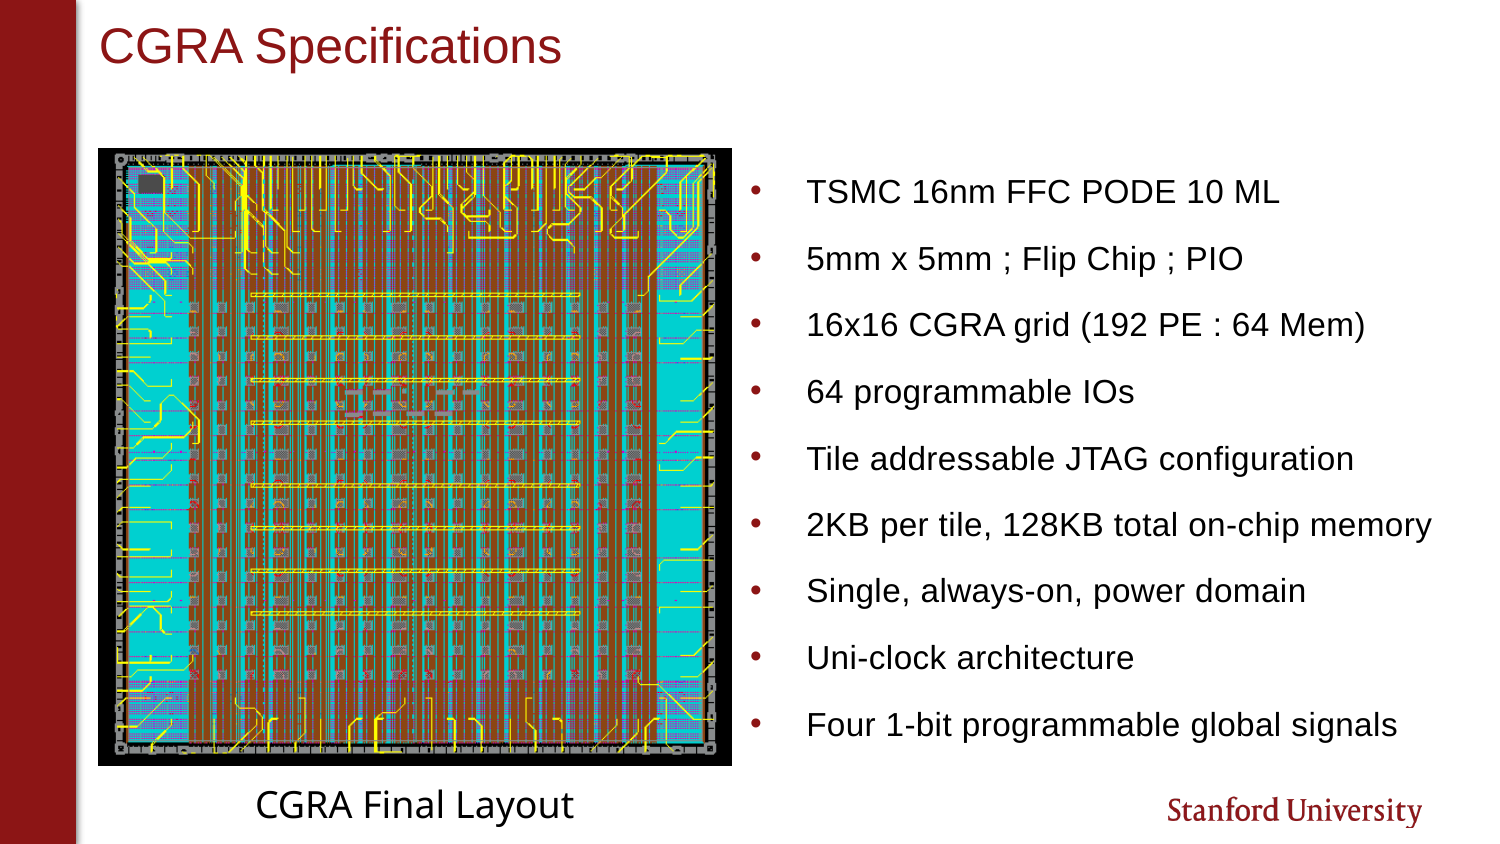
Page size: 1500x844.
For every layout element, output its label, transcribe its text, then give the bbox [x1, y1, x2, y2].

picture [98, 148, 732, 766]
text_box CGRA Final Layout [240, 776, 590, 834]
title CGRA Specifications [98, 1, 1364, 82]
list TSMC 16nm FFC PODE 10 ML 5mm x 5mm ; Flip Chip ; PIO 16x16 CGRA grid (192 PE : 64 Mem) 64 programmable IOs Tile addressable JTAG configuration 2KB per tile, 128KB total on-chip memory Single, always-on, power domain Uni-clock architecture Four 1-bit programmable global signals [750, 142, 1472, 817]
